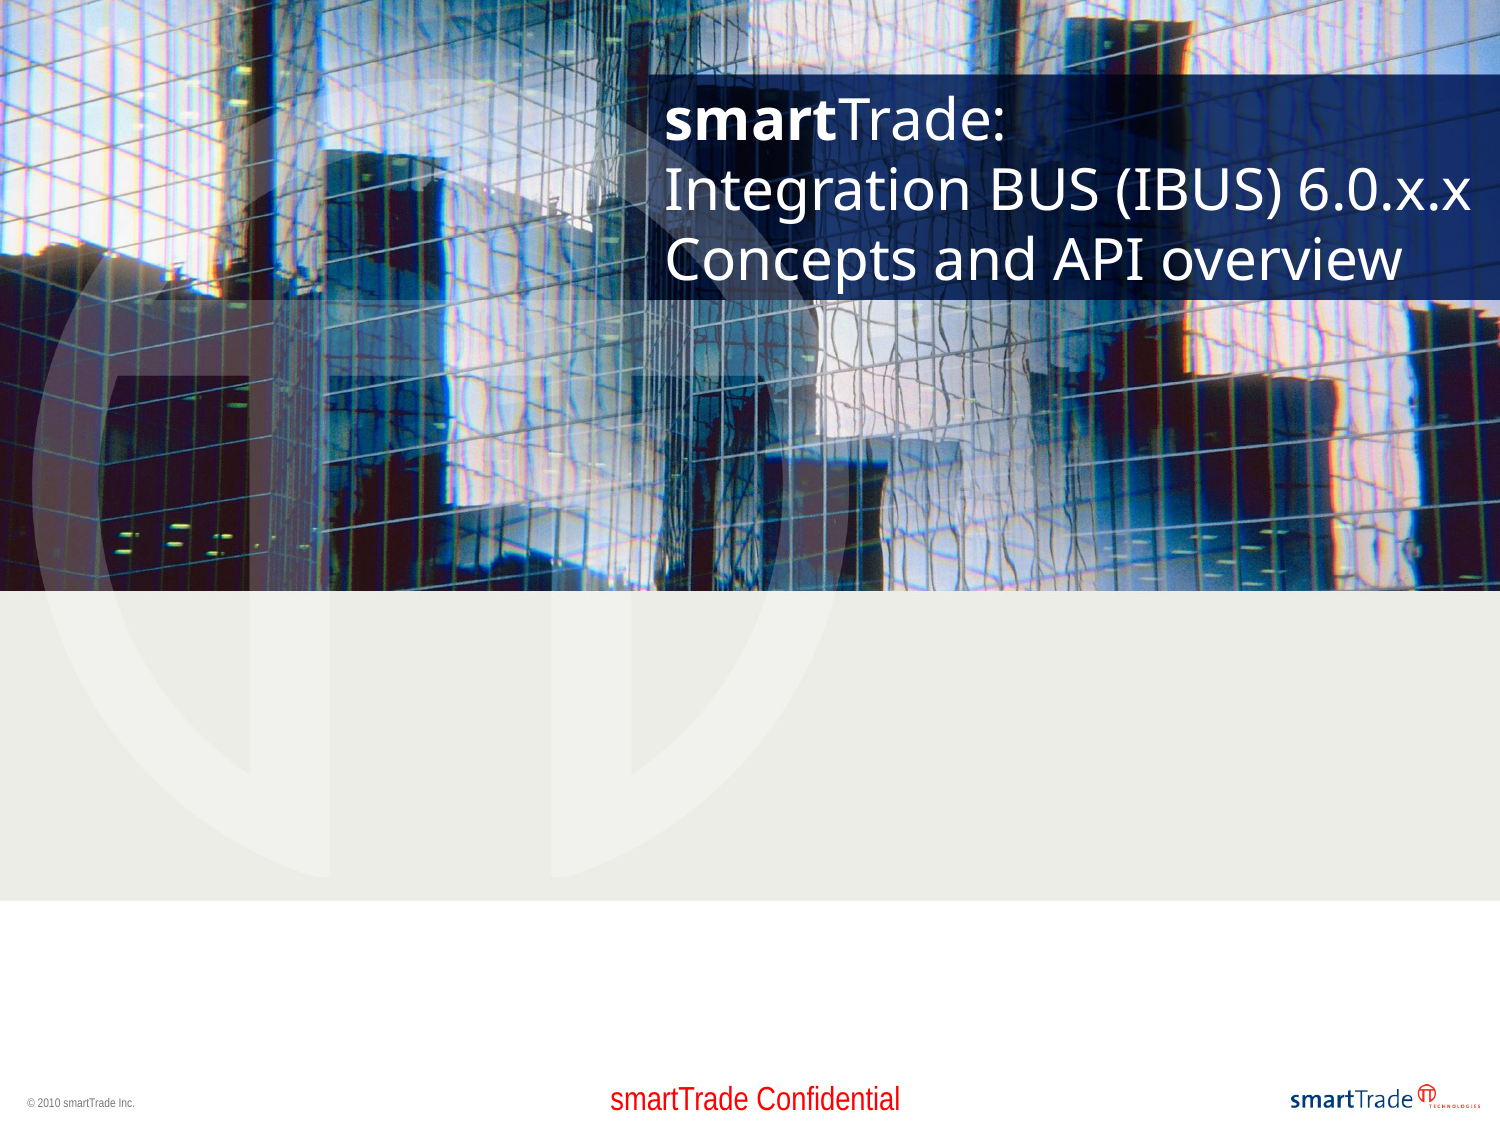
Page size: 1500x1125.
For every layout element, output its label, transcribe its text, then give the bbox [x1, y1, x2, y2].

picture [1291, 1084, 1480, 1108]
title smartTrade: Integration BUS (IBUS) 6.0.x.x Concepts and API overview [650, 75, 1500, 300]
picture [0, 0, 1500, 901]
